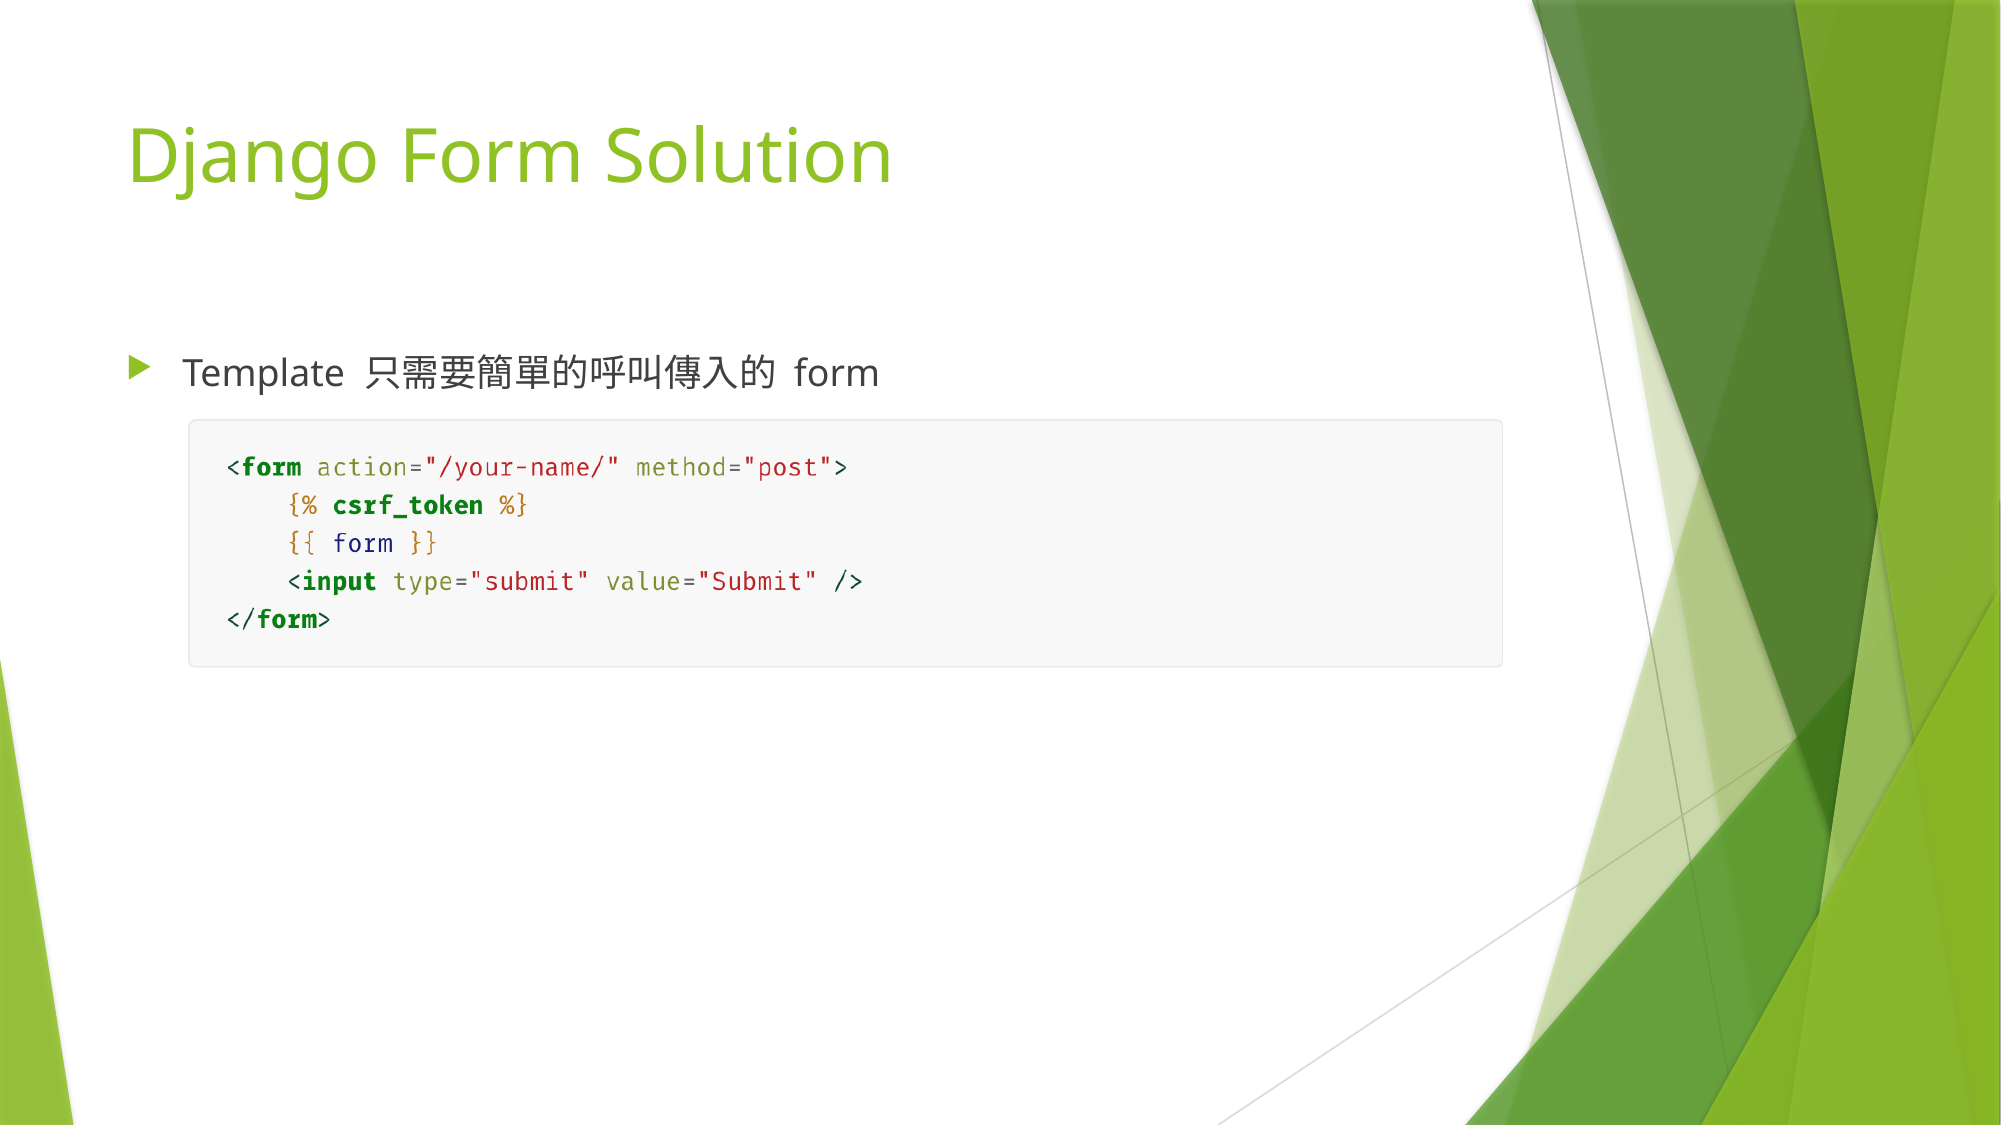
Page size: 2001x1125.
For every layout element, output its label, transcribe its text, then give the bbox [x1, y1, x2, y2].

list Template 只需要簡單的呼叫傳入的 form [111, 275, 1522, 992]
title Django Form Solution [111, 99, 1522, 275]
picture [186, 417, 1504, 669]
